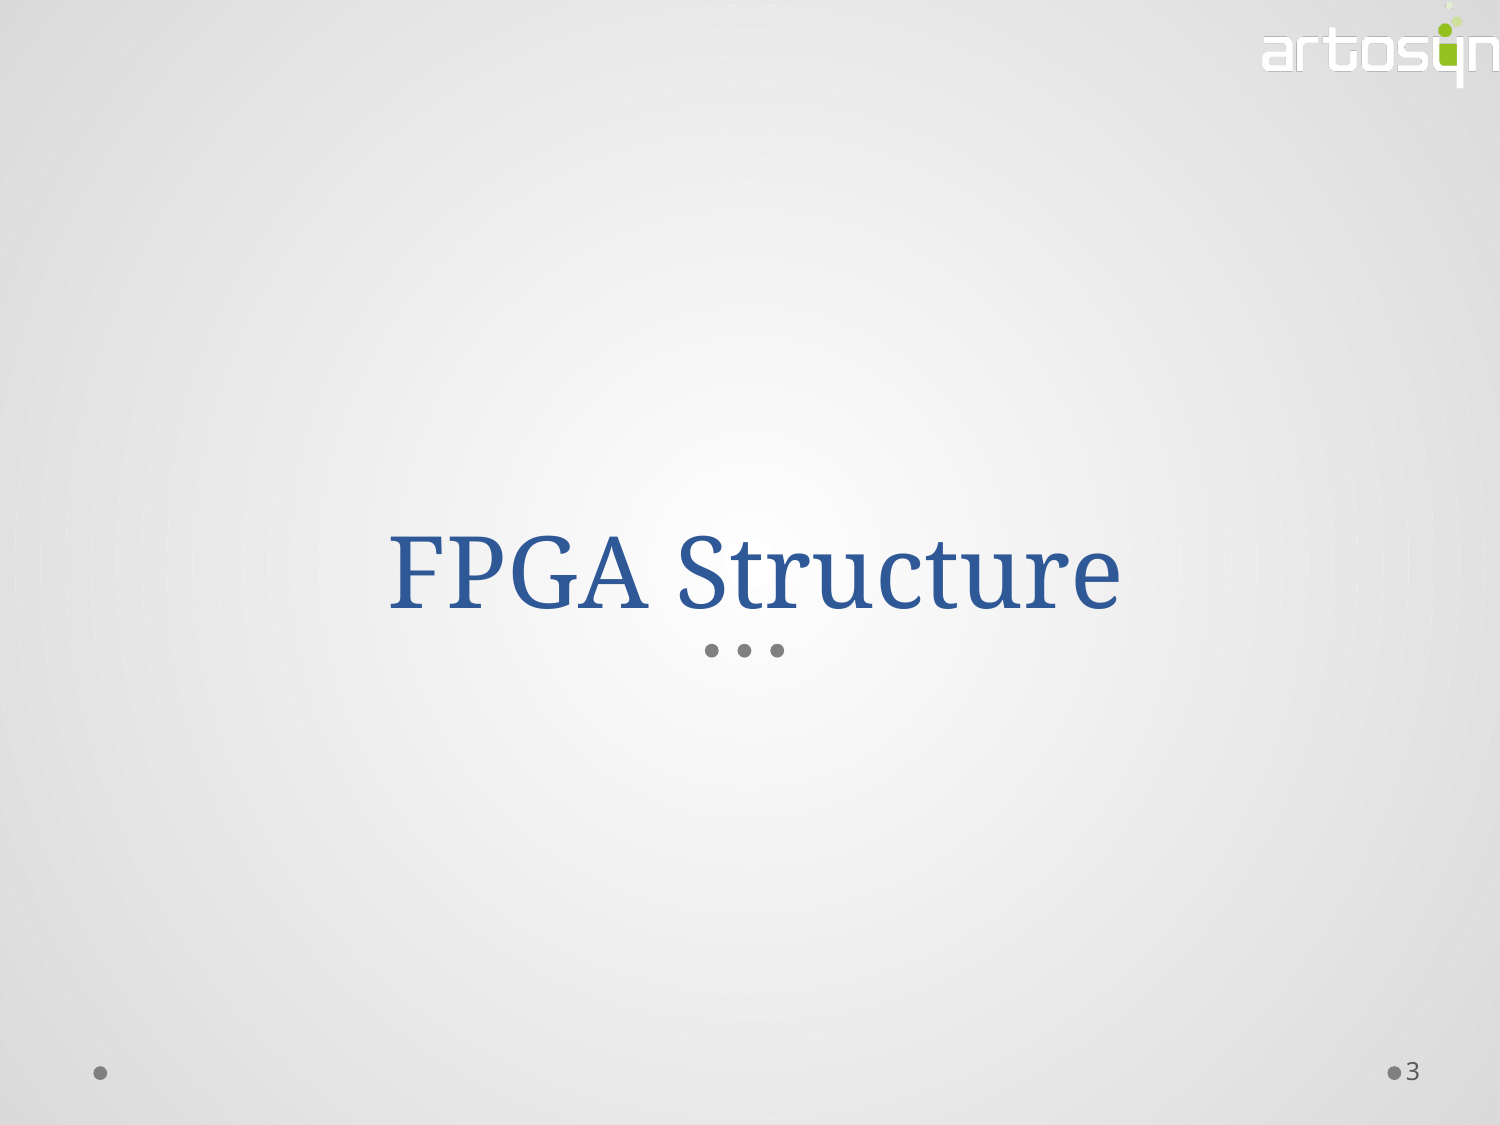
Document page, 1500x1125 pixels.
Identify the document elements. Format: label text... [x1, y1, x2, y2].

picture [1262, 2, 1499, 91]
slide_number 3 [1401, 1042, 1494, 1103]
title FPGA Structure [118, 224, 1394, 636]
